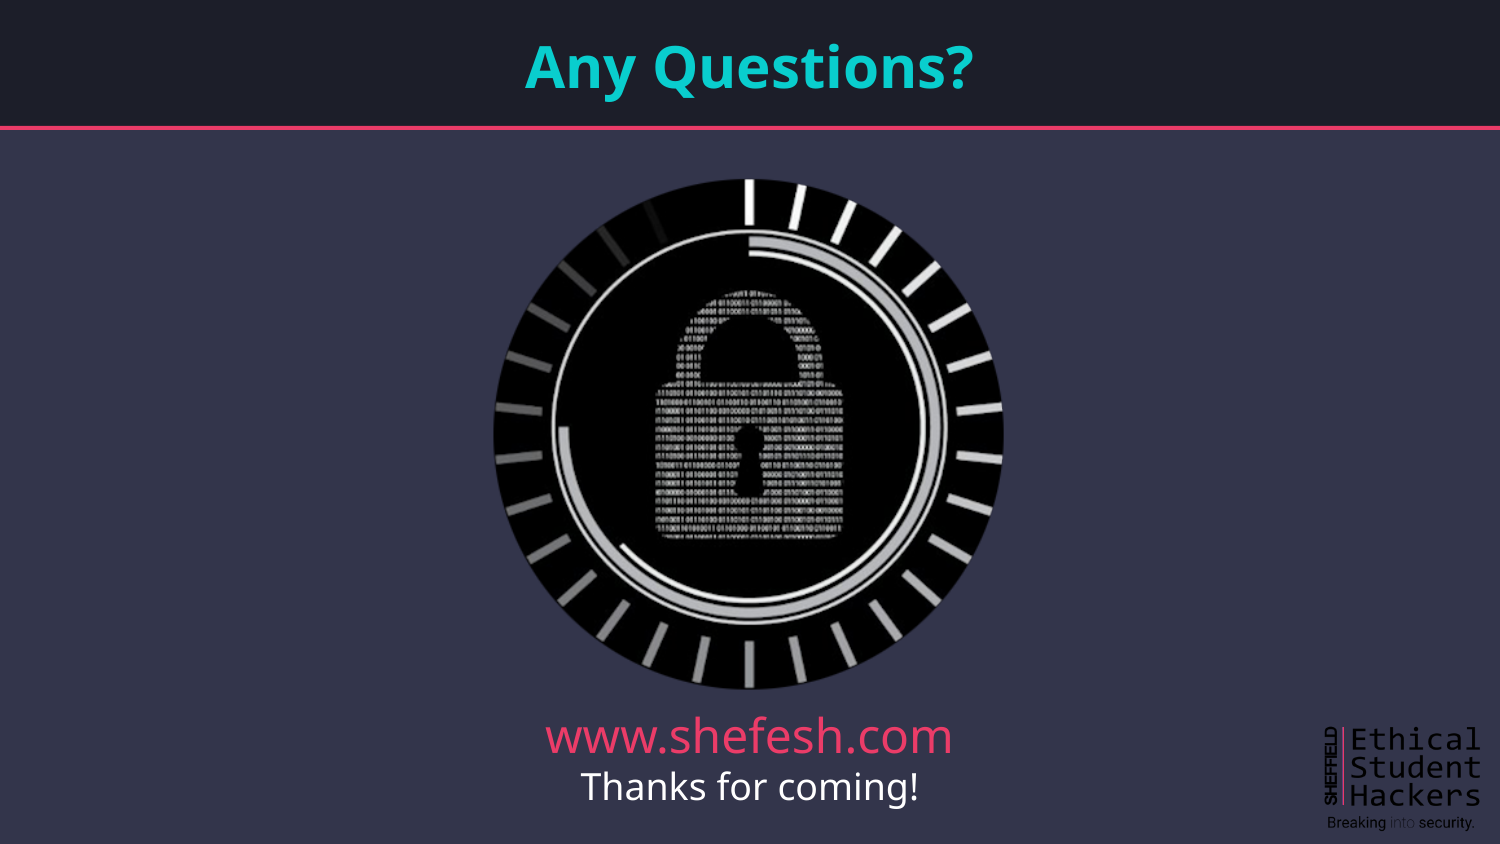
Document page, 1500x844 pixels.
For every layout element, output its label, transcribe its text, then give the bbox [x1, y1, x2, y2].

title Any Questions? [141, 15, 1359, 111]
picture [491, 173, 1009, 691]
picture [1307, 709, 1500, 844]
text_box www.shefesh.com Thanks for coming! [449, 690, 1051, 785]
